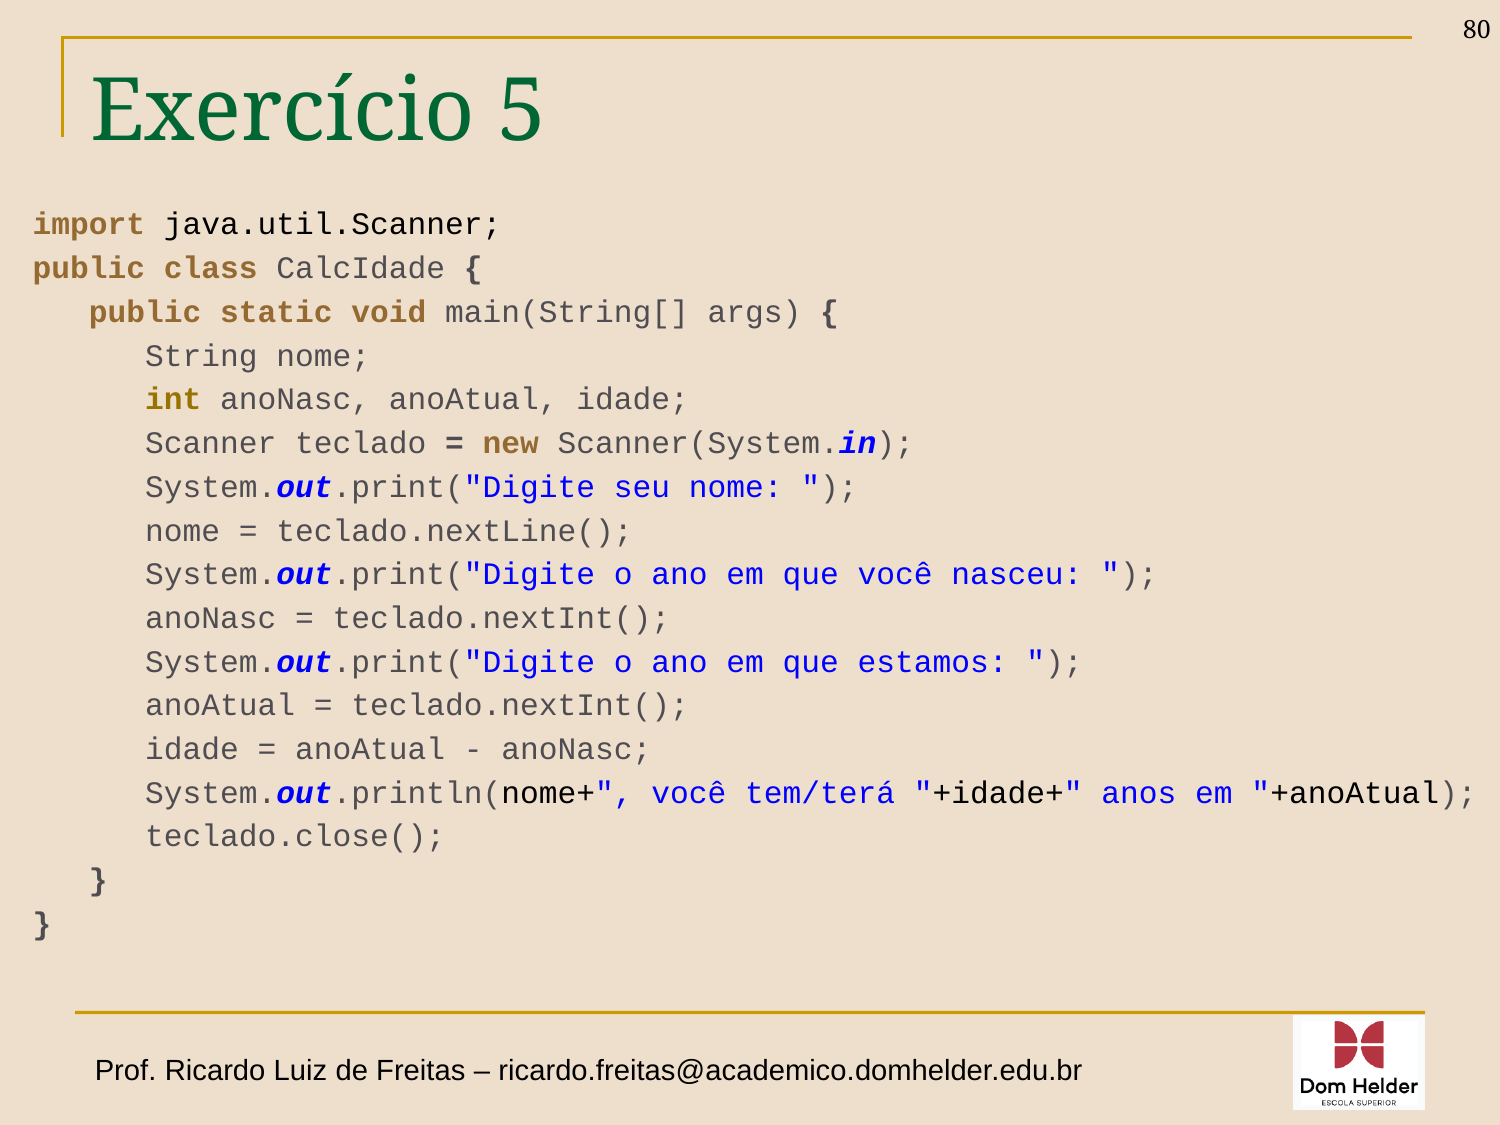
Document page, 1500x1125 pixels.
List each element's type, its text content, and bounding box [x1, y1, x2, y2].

slide_number 80 [1392, 0, 1500, 55]
title Exercício 5 [75, 45, 1425, 196]
picture [1293, 1015, 1425, 1110]
list import java.util.Scanner; public class CalcIdade { public static void main(String[] args) { String nome; int anoNasc, anoAtual, idade; Scanner teclado = new Scanner(System.in); System.out.print("Digite seu nome: "); nome = teclado.nextLine(); System.out.print("Digite o ano em que você nasceu: "); anoNasc = teclado.nextInt(); System.out.print("Digite o ano em que estamos: "); anoAtual = teclado.nextInt(); idade = anoAtual - anoNasc; System.out.println(nome+", você tem/terá "+idade+" anos em "+anoAtual); teclado.close(); } } [17, 196, 1500, 965]
